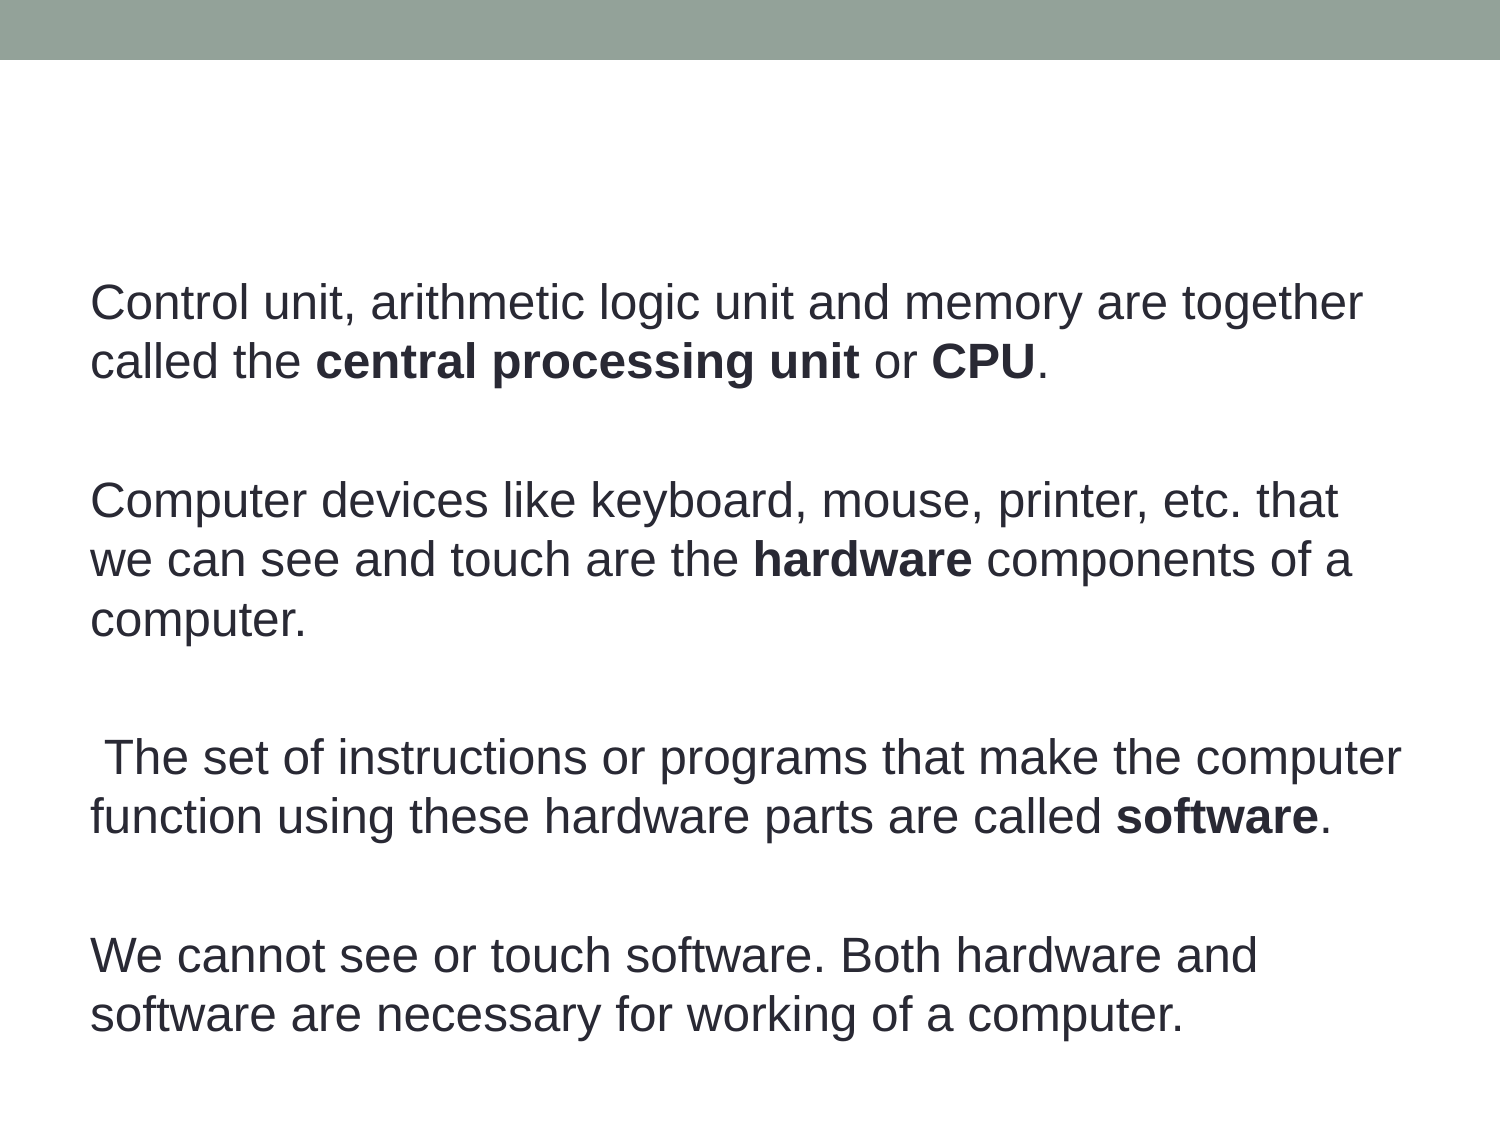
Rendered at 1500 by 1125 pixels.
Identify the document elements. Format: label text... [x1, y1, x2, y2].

list Control unit, arithmetic logic unit and memory are together called the central processing unit or CPU. Computer devices like keyboard, mouse, printer, etc. that we can see and touch are the hardware components of a computer. The set of instructions or programs that make the computer function using these hardware parts are called software. We cannot see or touch software. Both hardware and software are necessary for working of a computer. [75, 262, 1425, 1063]
